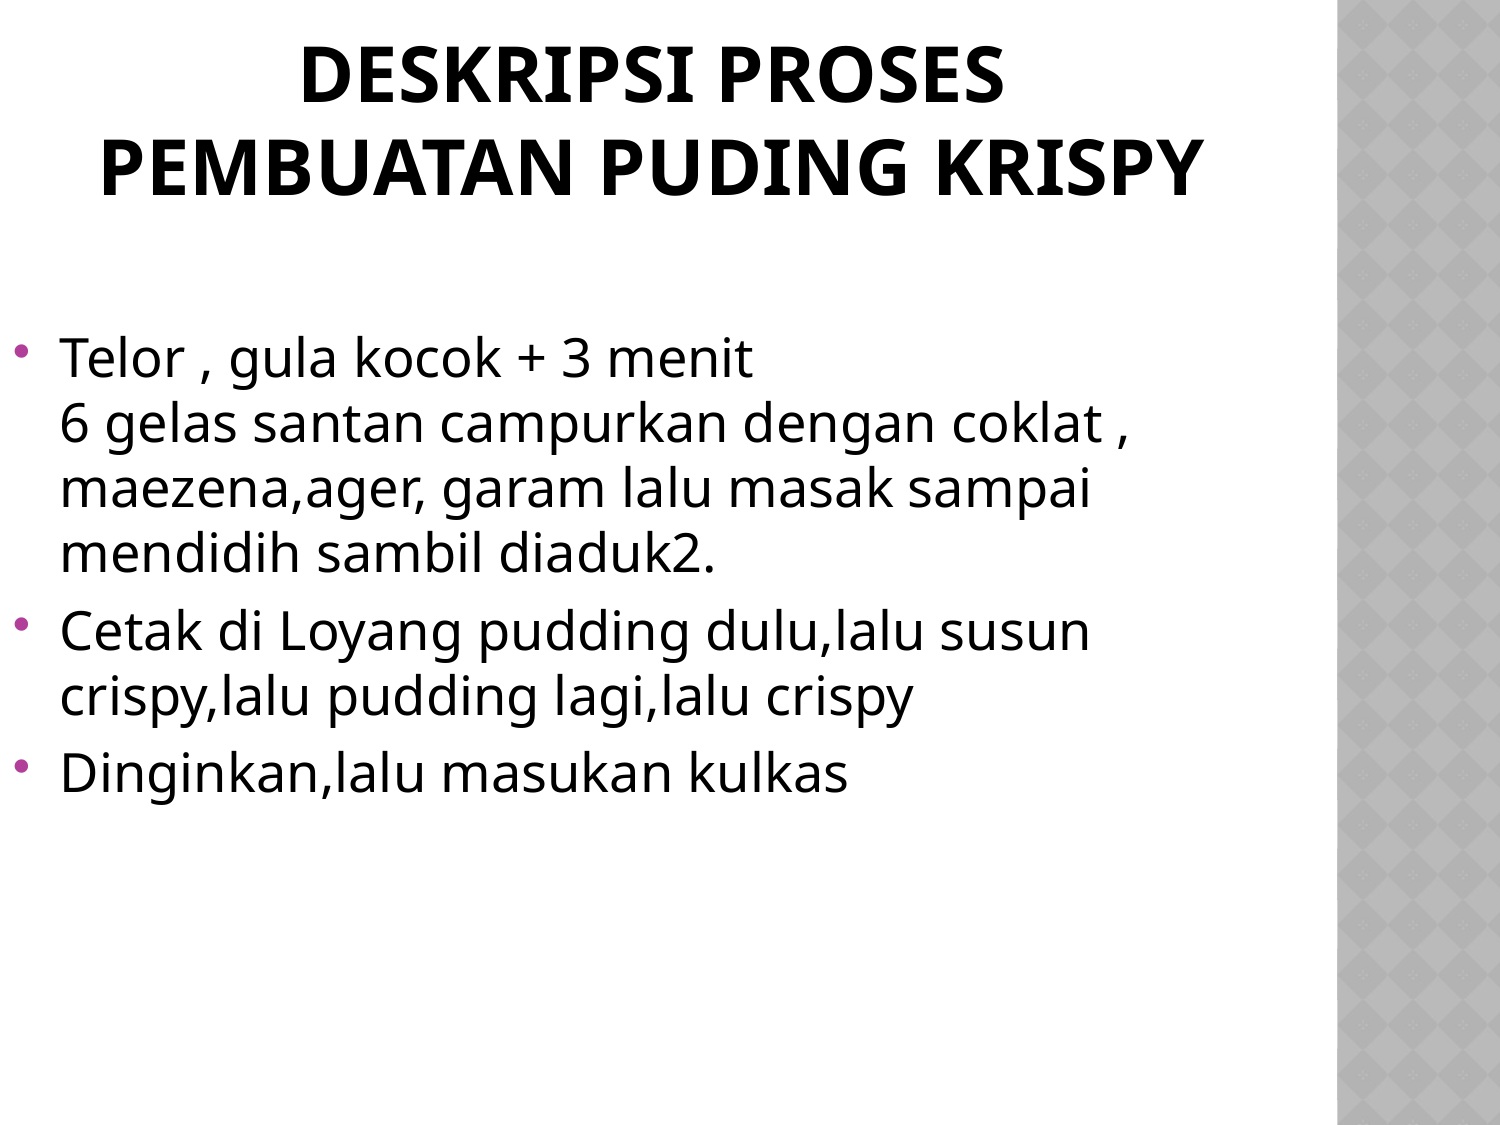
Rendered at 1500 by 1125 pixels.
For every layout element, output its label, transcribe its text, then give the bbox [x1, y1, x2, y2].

list Telor , gula kocok + 3 menit 6 gelas santan campurkan dengan coklat , maezena,ager, garam lalu masak sampai mendidih sambil diaduk2. Cetak di Loyang pudding dulu,lalu susun crispy,lalu pudding lagi,lalu crispy Dinginkan,lalu masukan kulkas [0, 316, 1336, 1125]
title DESKRIPSI PROSES PEMBUATAN PUDING KRISPY [58, 23, 1247, 211]
